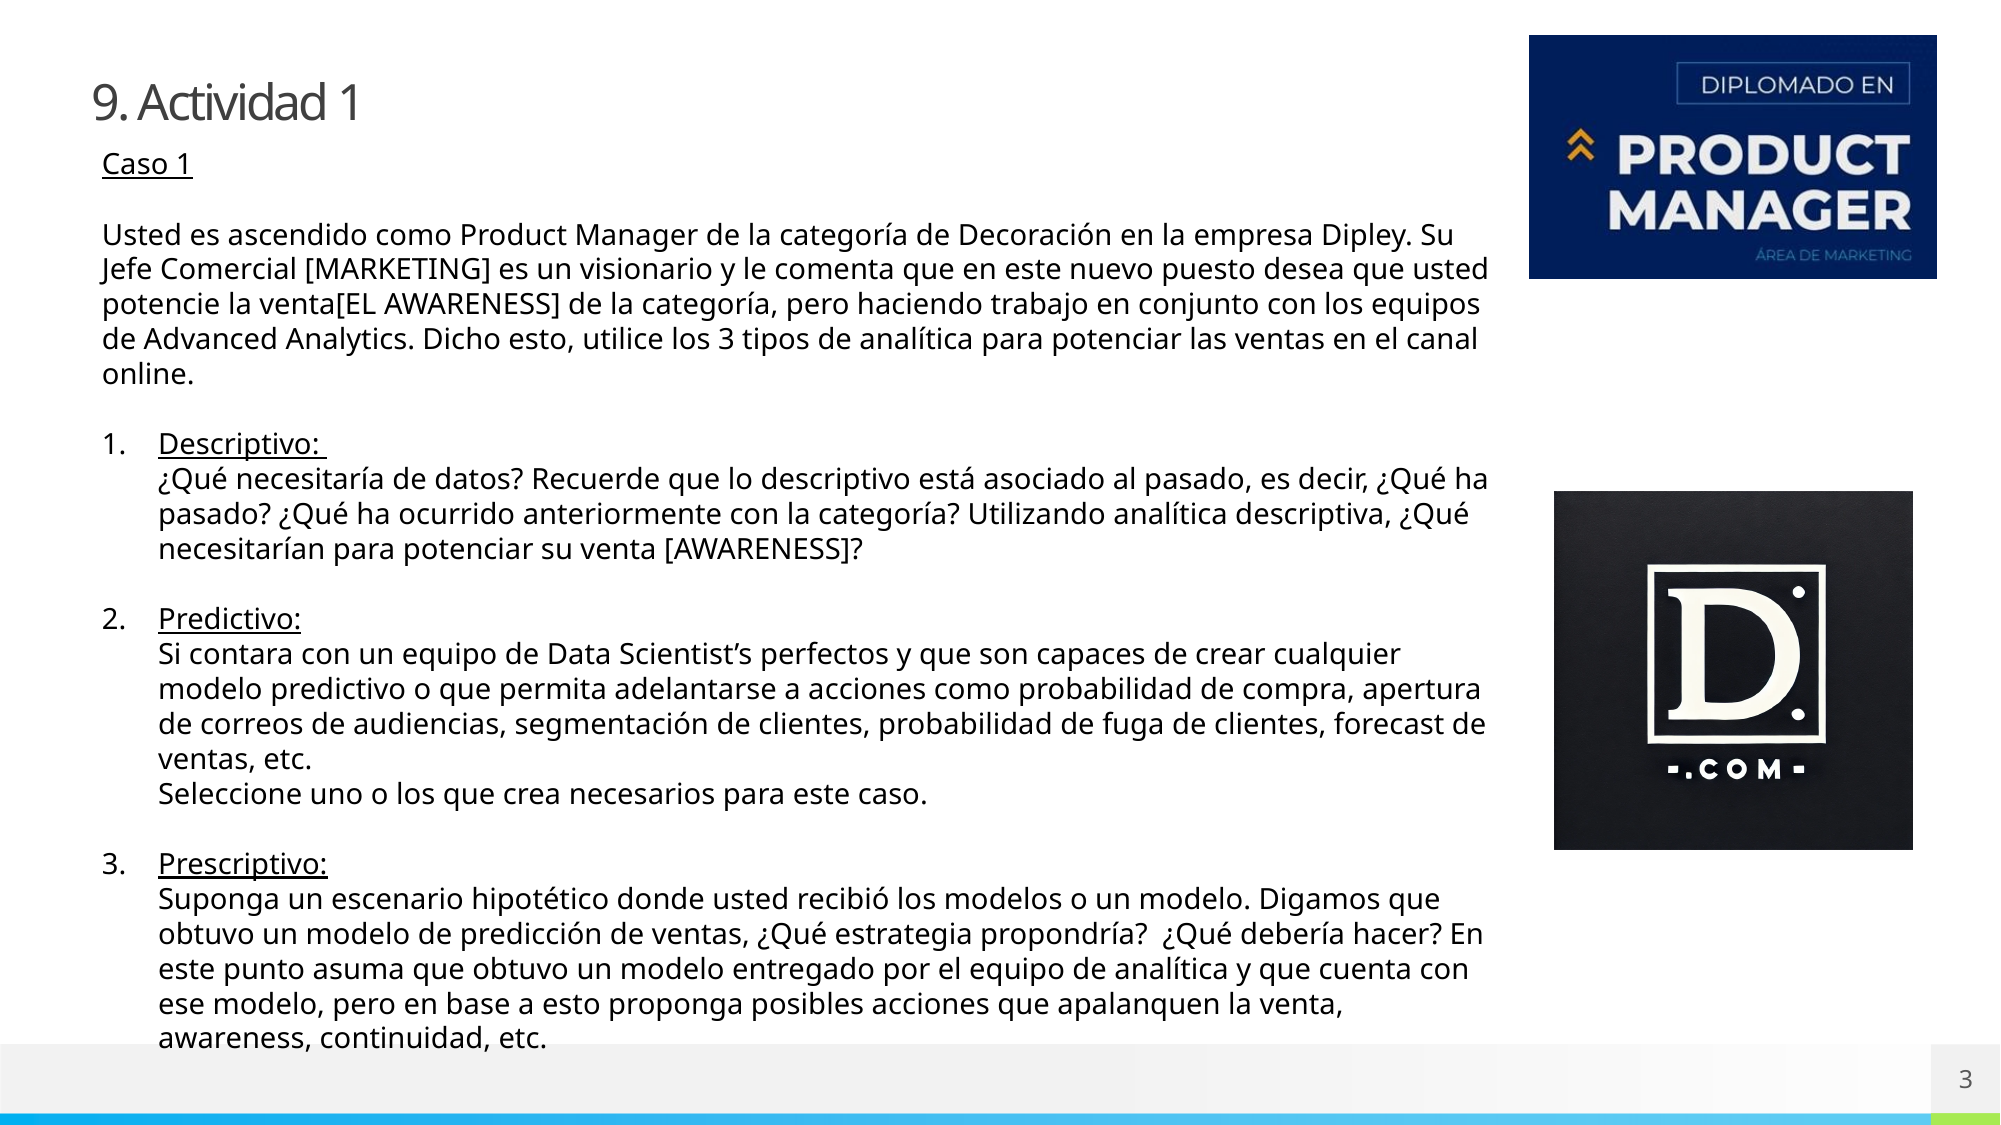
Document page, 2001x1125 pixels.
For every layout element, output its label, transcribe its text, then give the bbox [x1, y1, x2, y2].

picture [1529, 34, 1938, 280]
slide_number 3 [1945, 1061, 1988, 1125]
text_box [1930, 1044, 2000, 1114]
picture [0, 1044, 1930, 1125]
title 9. Actividad 1 [89, 68, 1450, 138]
text_box Caso 1 Usted es ascendido como Product Manager de la categoría de Decoración en la empresa Dipley. Su Jefe Comercial [MARKETING] es un visionario y le comenta que en este nuevo puesto desea que usted potencie la venta[EL AWARENESS] de la categoría, pero haciendo trabajo en conjunto con los equipos de Advanced Analytics. Dicho esto, utilice los 3 tipos de analítica para potenciar las ventas en el canal online. Descriptivo: ¿Qué necesitaría de datos? Recuerde que lo descriptivo está asociado al pasado, es decir, ¿Qué ha pasado? ¿Qué ha ocurrido anteriormente con la categoría? Utilizando analítica descriptiva, ¿Qué necesitarían para potenciar su venta [AWARENESS]? Predictivo: Si contara con un equipo de Data Scientist’s perfectos y que son capaces de crear cualquier modelo predictivo o que permita adelantarse a acciones como probabilidad de compra, apertura de correos de audiencias, segmentación de clientes, probabilidad de fuga de clientes, forecast de ventas, etc. Seleccione uno o los que crea necesarios para este caso. Prescriptivo: Suponga un escenario hipotético donde usted recibió los modelos o un modelo. Digamos que obtuvo un modelo de predicción de ventas, ¿Qué estrategia propondría? ¿Qué debería hacer? En este punto asuma que obtuvo un modelo entregado por el equipo de analítica y que cuenta con ese modelo, pero en base a esto proponga posibles acciones que apalanquen la venta, awareness, continuidad, etc. [87, 138, 1510, 1063]
picture [1553, 490, 1913, 850]
